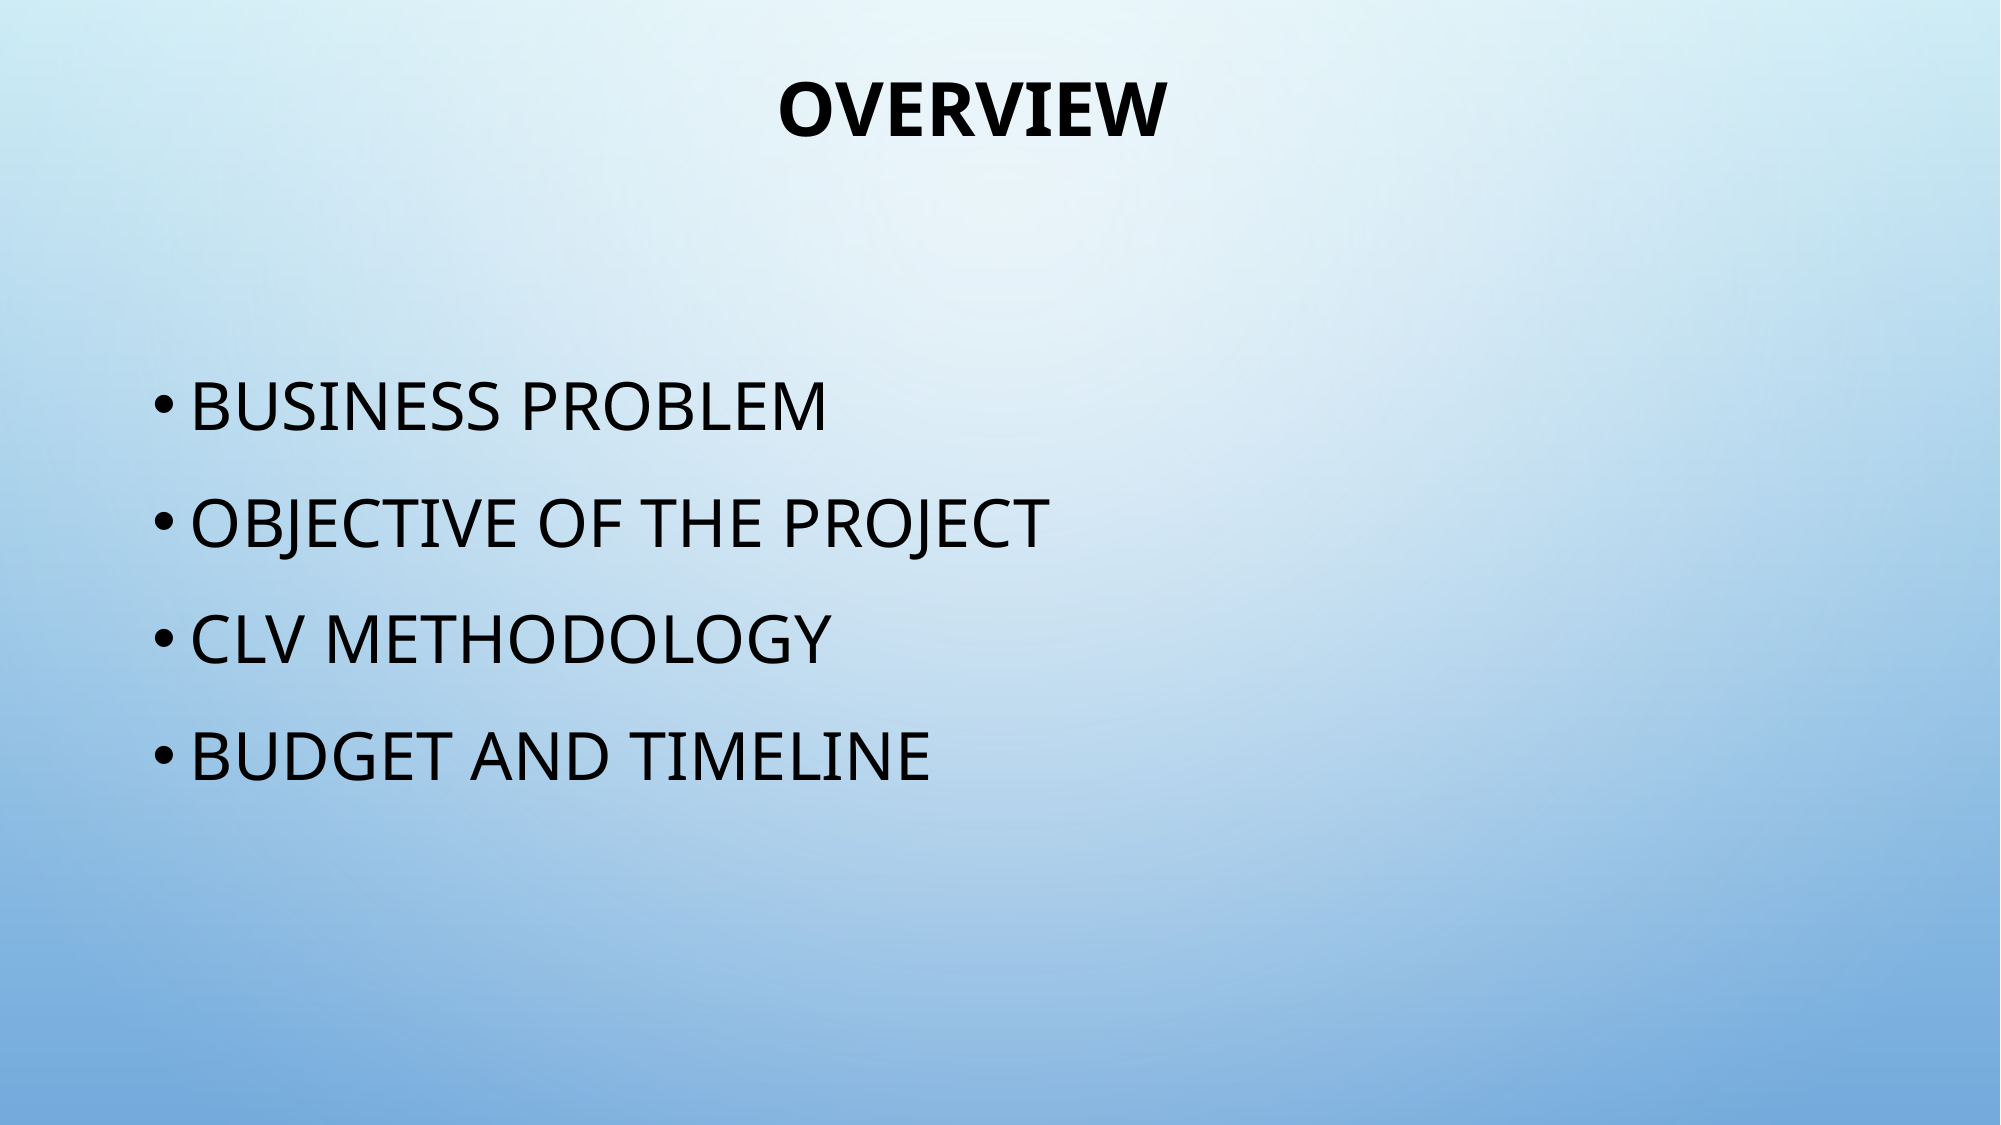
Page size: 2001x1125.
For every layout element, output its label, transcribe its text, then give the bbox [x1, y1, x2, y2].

list business problem Objective of the Project CLV Methodology Budget and Timeline [137, 209, 1863, 1014]
title Overview [109, 53, 1835, 171]
